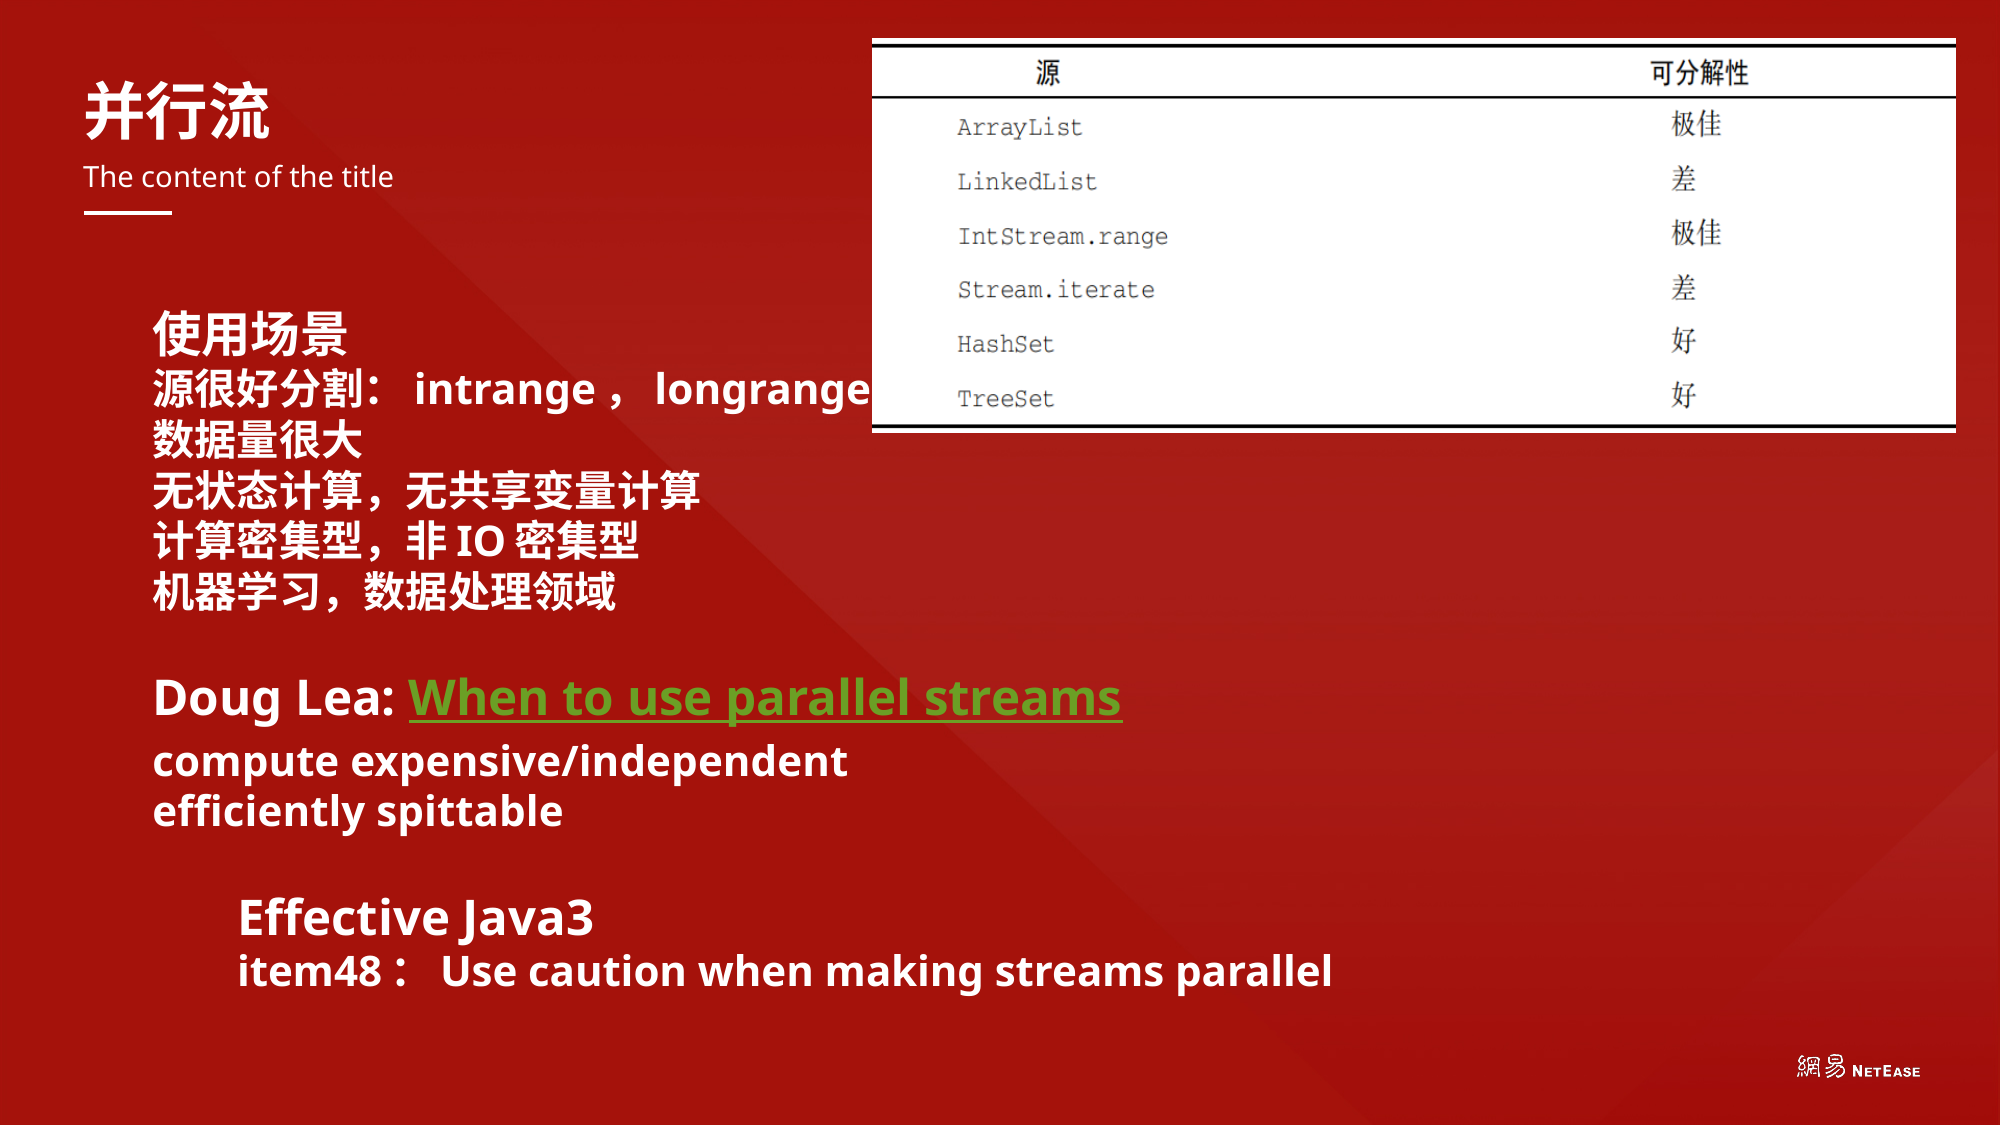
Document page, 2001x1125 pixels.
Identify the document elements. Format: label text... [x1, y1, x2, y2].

list 使用场景 源很好分割：intrange，longrange 数据量很大 无状态计算，无共享变量计算 计算密集型，非IO密集型 机器学习，数据处理领域 Doug Lea: When to use parallel streams compute expensive/independent efficiently spittable Effective Java3 item48：Use caution when making streams parallel [137, 295, 1863, 1010]
text_box 并行流 [68, 64, 794, 150]
text_box The content of the title [68, 150, 794, 201]
picture [0, 0, 2000, 1125]
